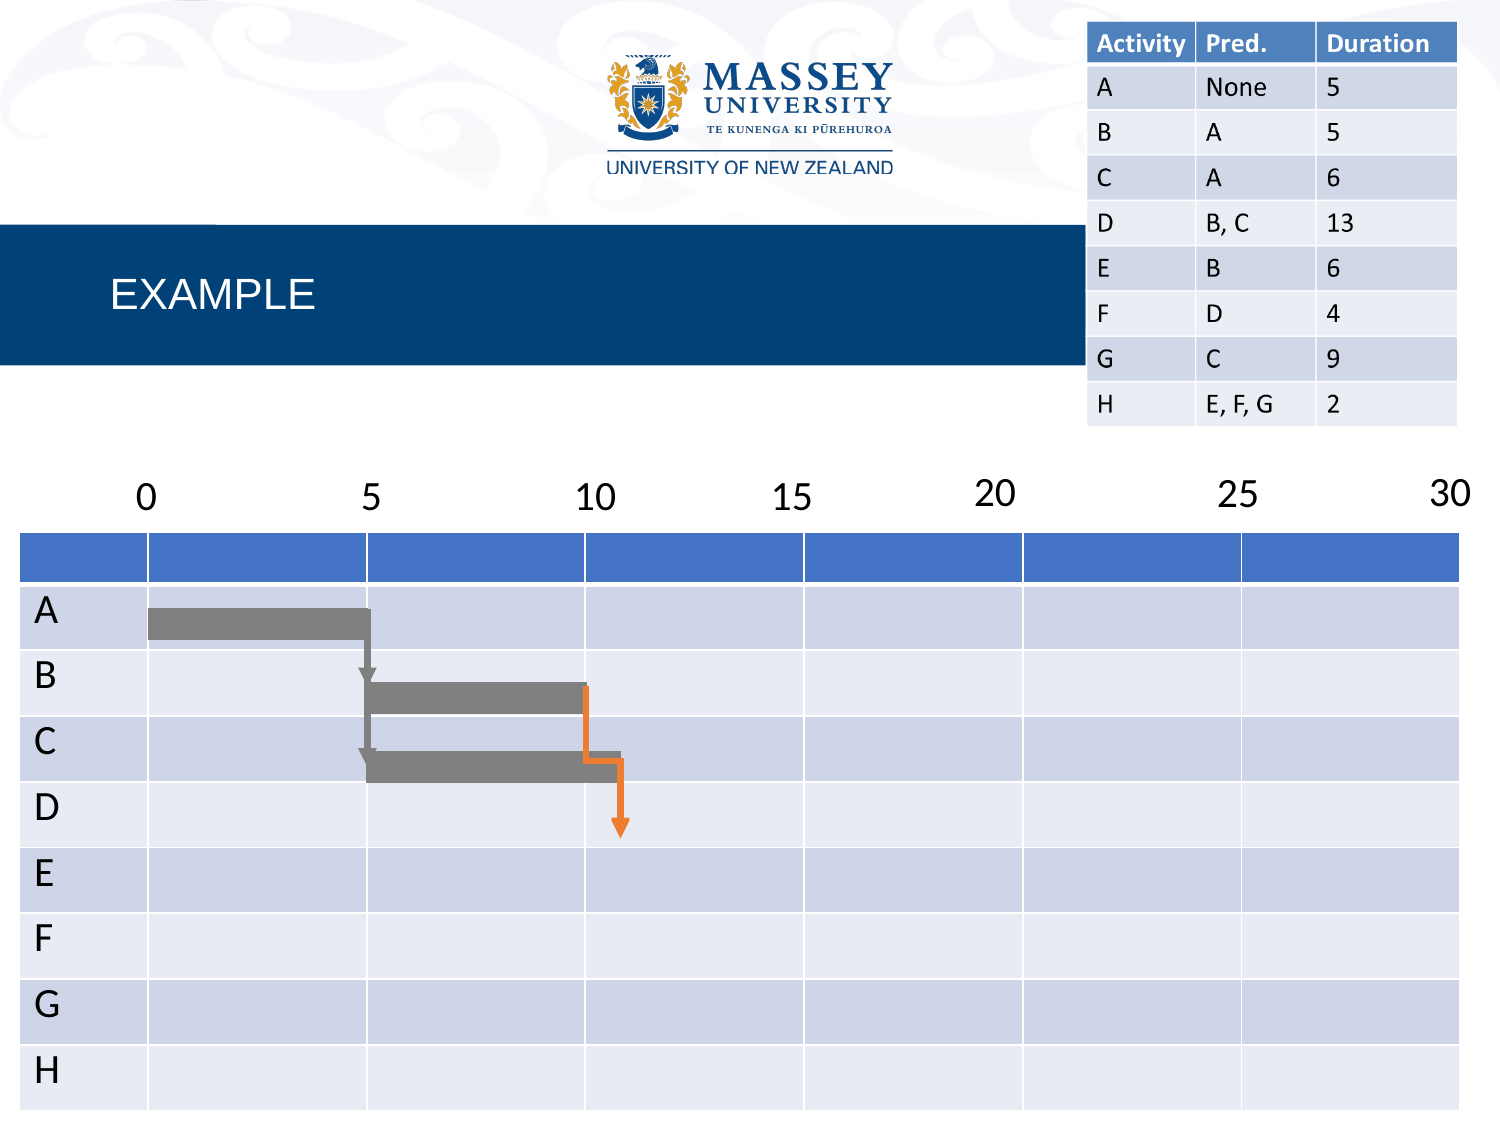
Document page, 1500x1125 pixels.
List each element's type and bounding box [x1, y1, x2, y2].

table_cell [1242, 914, 1459, 978]
text_box [755, 460, 849, 526]
table_cell [20, 587, 147, 649]
table_cell [371, 651, 584, 682]
table_cell [20, 980, 147, 1044]
table_cell [149, 848, 366, 912]
table_cell [1024, 980, 1241, 1044]
list [94, 264, 1085, 322]
table_cell [1242, 717, 1459, 781]
text_box [1202, 458, 1295, 523]
table_cell [586, 1046, 803, 1110]
table_cell [586, 783, 803, 847]
table_cell [589, 717, 803, 781]
table_cell [149, 914, 366, 978]
table_header [368, 533, 584, 582]
text_box [346, 460, 409, 526]
table_cell [20, 914, 147, 978]
text_box [1414, 457, 1500, 523]
table_cell [1242, 1046, 1459, 1110]
table_cell [368, 1046, 584, 1110]
text_box [148, 608, 679, 839]
table_cell [368, 914, 584, 978]
table_cell [1242, 980, 1459, 1044]
table_cell [368, 783, 584, 847]
table_cell [586, 587, 803, 649]
table_cell [368, 980, 584, 1044]
table_cell [20, 717, 147, 781]
text_box [959, 457, 1052, 523]
table_cell [149, 717, 366, 781]
table_header [586, 533, 803, 582]
table_cell [805, 651, 1022, 715]
table_cell [149, 1046, 366, 1110]
table_cell [805, 848, 1022, 912]
table_cell [20, 783, 147, 847]
table_cell [1024, 914, 1241, 978]
table_cell [1242, 783, 1459, 847]
table_cell [805, 980, 1022, 1044]
table_cell [149, 980, 366, 1044]
table_cell [149, 640, 364, 649]
table_cell [1242, 848, 1459, 912]
table_cell [805, 914, 1022, 978]
table_header [1024, 533, 1241, 582]
table_cell [586, 651, 803, 715]
table_header [1242, 533, 1459, 582]
table_cell [586, 914, 803, 978]
table_header [805, 533, 1022, 582]
table_cell [1024, 1046, 1241, 1110]
text_box [559, 460, 652, 526]
text_box [121, 460, 184, 526]
table_cell [1024, 783, 1241, 847]
table_header [149, 533, 366, 582]
table_cell [805, 783, 1022, 847]
table_cell [368, 848, 584, 912]
table_cell [586, 848, 803, 912]
table_cell [1024, 717, 1241, 781]
table_cell [1024, 651, 1241, 715]
table_cell [805, 587, 1022, 649]
table_cell [1024, 848, 1241, 912]
table_cell [1242, 587, 1459, 649]
table_cell [371, 717, 583, 751]
table_cell [805, 1046, 1022, 1110]
table_cell [20, 848, 147, 912]
table_header [20, 533, 147, 582]
picture [1085, 17, 1461, 437]
table_cell [805, 717, 1022, 781]
table_cell [149, 587, 366, 608]
table_cell [1024, 587, 1241, 649]
table_cell [368, 587, 584, 649]
table_cell [20, 1046, 147, 1110]
table_cell [149, 651, 364, 715]
table_cell [1242, 651, 1459, 715]
table_cell [149, 783, 366, 847]
table_cell [20, 651, 147, 715]
table_cell [586, 980, 803, 1044]
